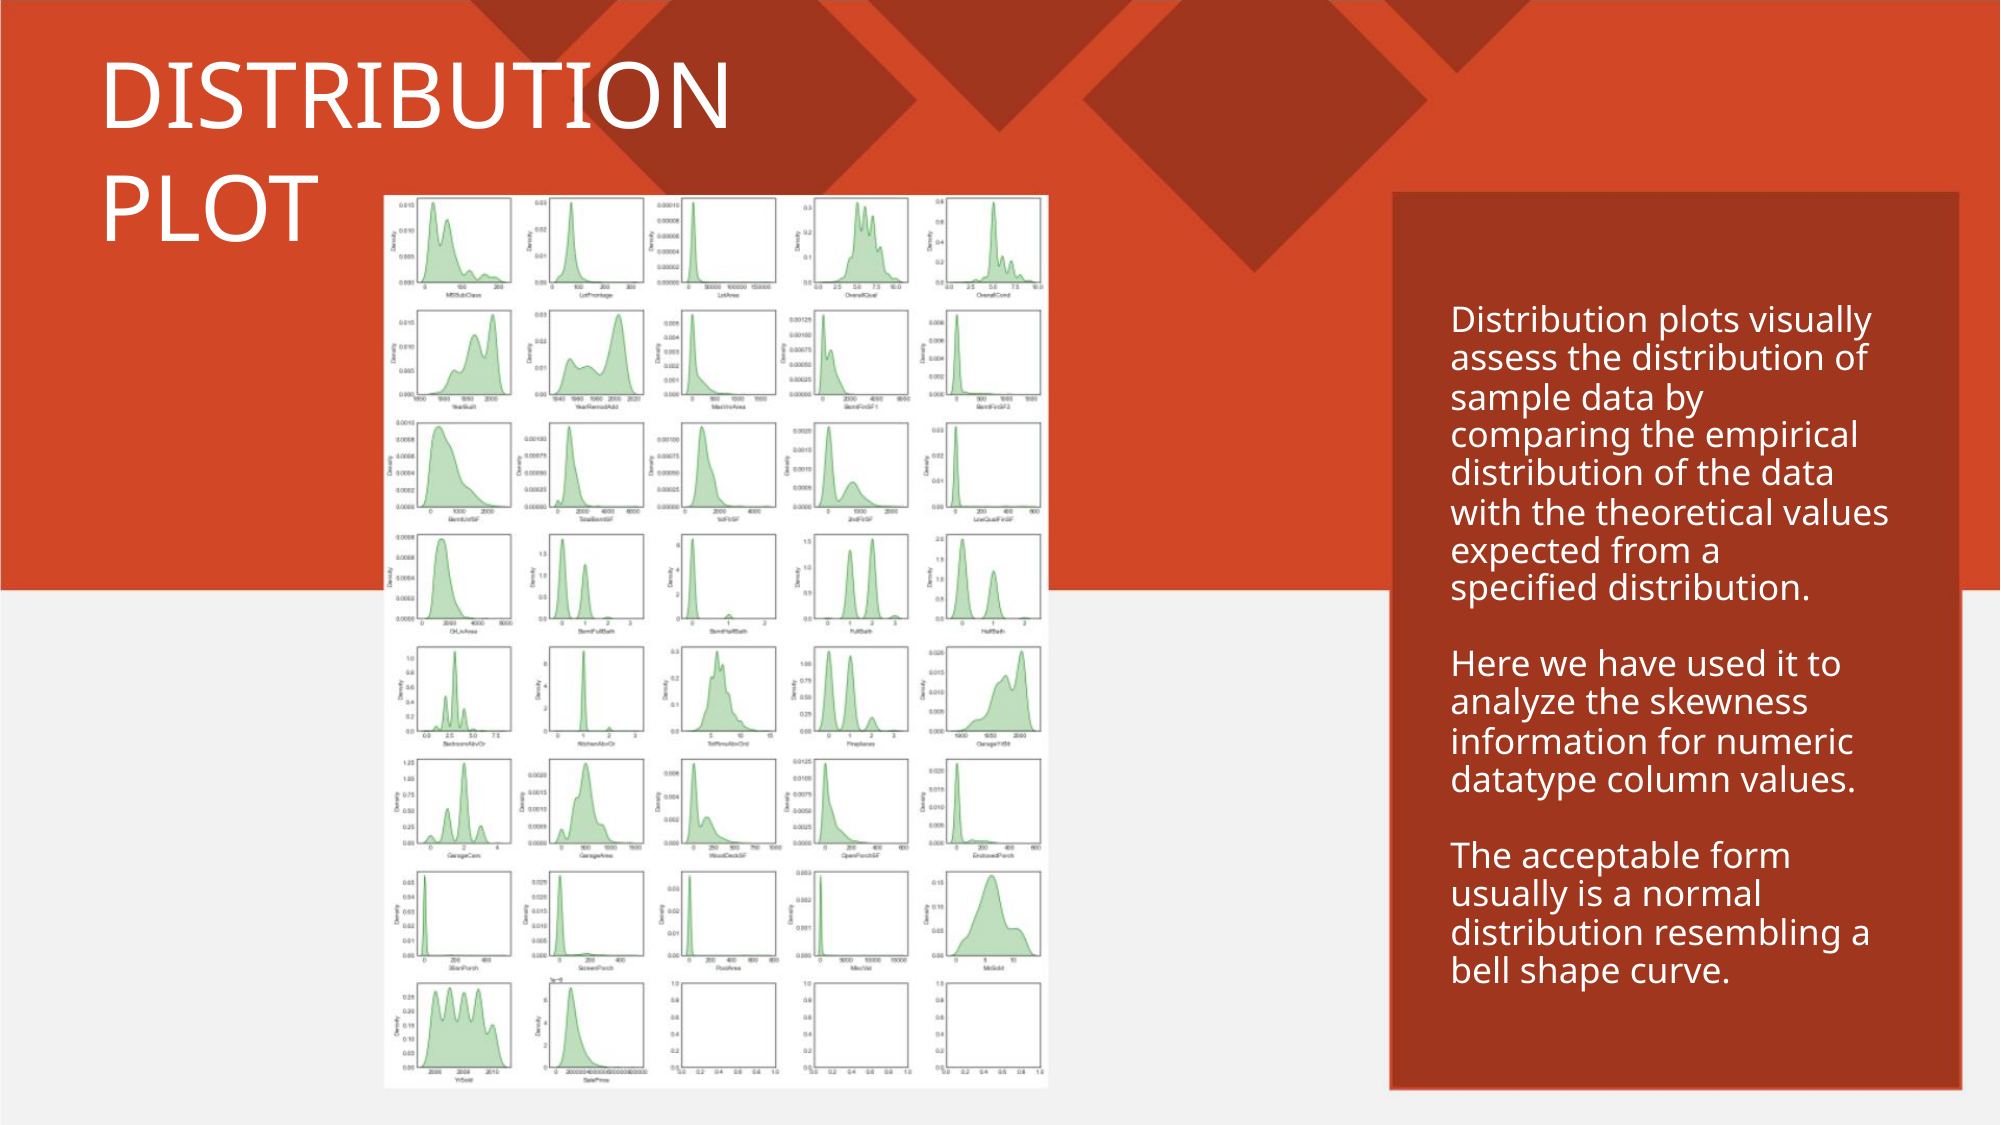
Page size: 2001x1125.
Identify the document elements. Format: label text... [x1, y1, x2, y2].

text_box DISTRIBUTION PLOT [98, 34, 934, 260]
text_box comparing the empirical distribution of the data with the theoretical values expected from a [1450, 411, 1927, 571]
text_box Here we have used it to analyze the skewness information for numeric datatype column values. [1450, 640, 1906, 800]
text_box [0, 0, 2000, 1125]
text_box specified distribution. [1450, 564, 1836, 608]
text_box Distribution plots visually assess the distribution of sample data by [1450, 296, 1882, 411]
text_box The acceptable form usually is a normal distribution resembling a bell shape curve. [1450, 831, 1891, 991]
